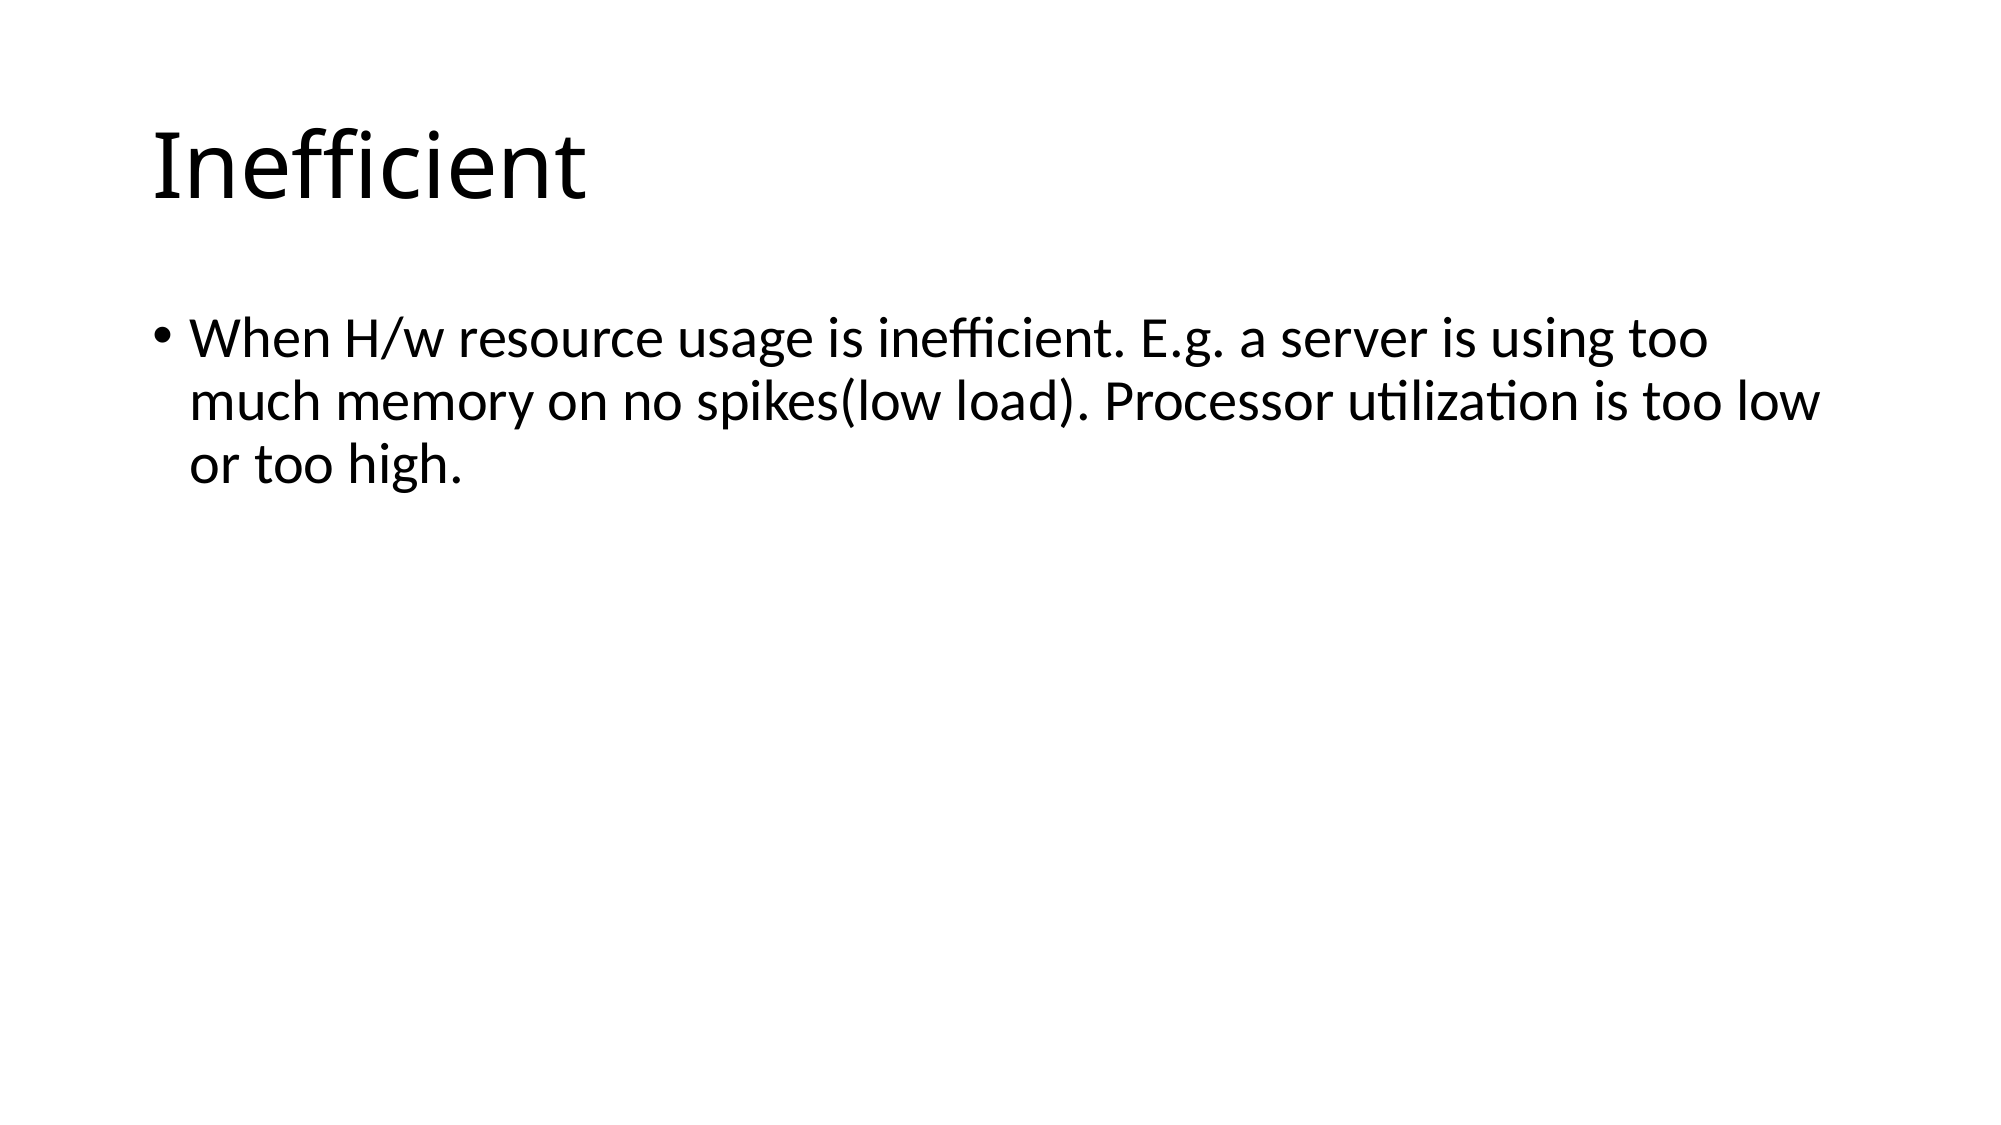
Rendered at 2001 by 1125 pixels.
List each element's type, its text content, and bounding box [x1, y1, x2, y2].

list When H/w resource usage is inefficient. E.g. a server is using too much memory on no spikes(low load). Processor utilization is too low or too high. [137, 299, 1863, 1014]
title Inefficient [137, 59, 1863, 278]
